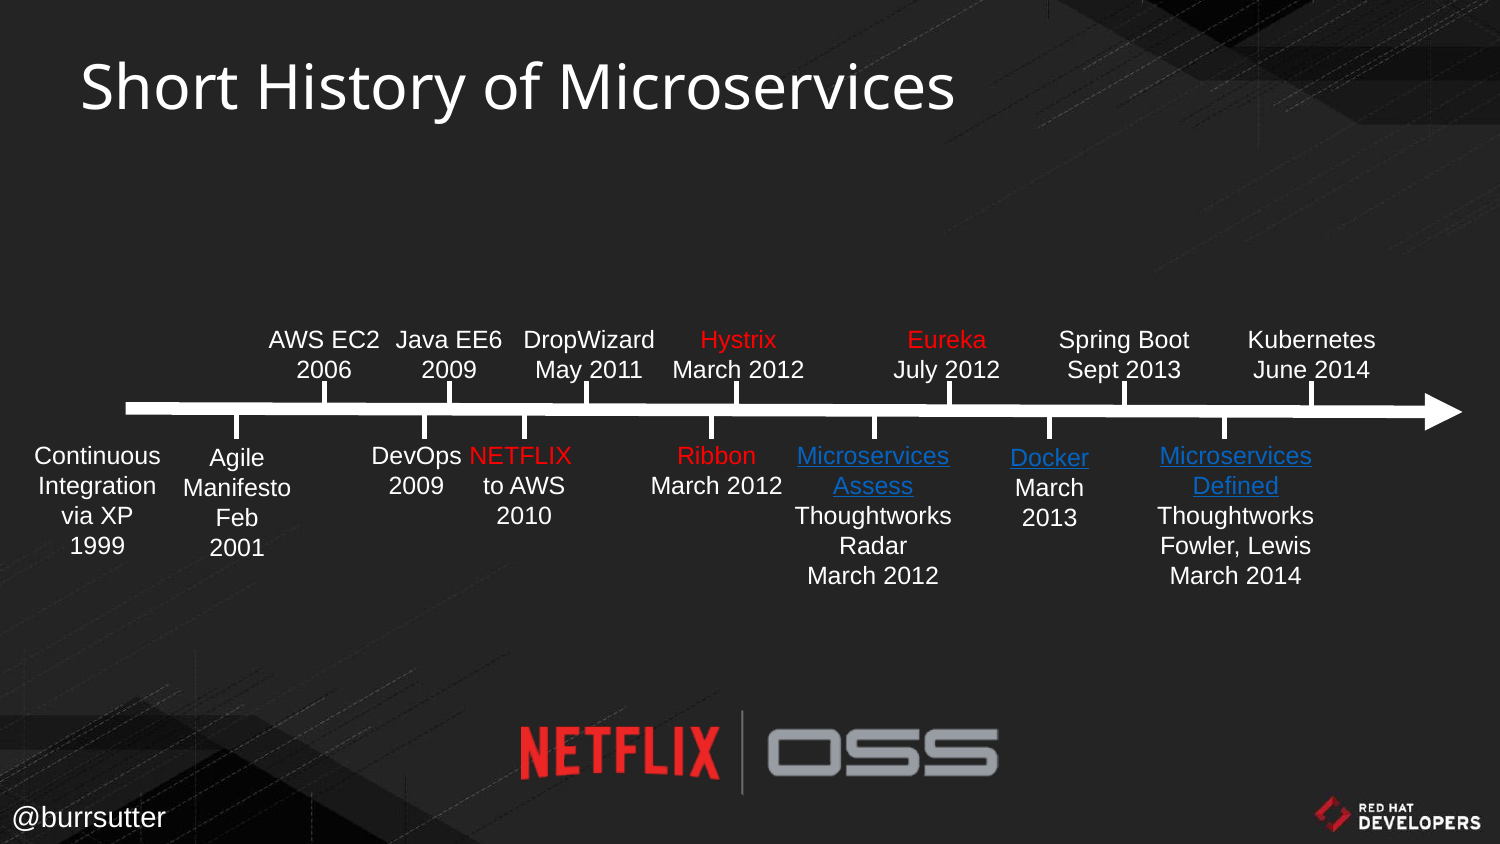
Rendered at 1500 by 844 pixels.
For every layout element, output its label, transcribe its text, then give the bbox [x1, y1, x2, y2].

title Short History of Microservices [65, 7, 1360, 171]
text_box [951, 406, 1149, 587]
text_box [761, 406, 949, 585]
picture [0, 0, 1500, 844]
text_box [652, 307, 807, 414]
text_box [1196, 307, 1428, 414]
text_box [1432, 408, 1463, 413]
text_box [566, 307, 651, 404]
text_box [351, 406, 482, 497]
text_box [1150, 406, 1348, 585]
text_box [138, 406, 336, 587]
text_box @burrsutter [0, 783, 208, 844]
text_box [1008, 307, 1195, 404]
text_box Continuous Integration via XP 1999 [0, 424, 133, 585]
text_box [630, 406, 756, 497]
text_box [333, 307, 566, 414]
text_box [125, 408, 134, 413]
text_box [408, 406, 641, 546]
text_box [208, 307, 332, 404]
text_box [808, 307, 1007, 404]
